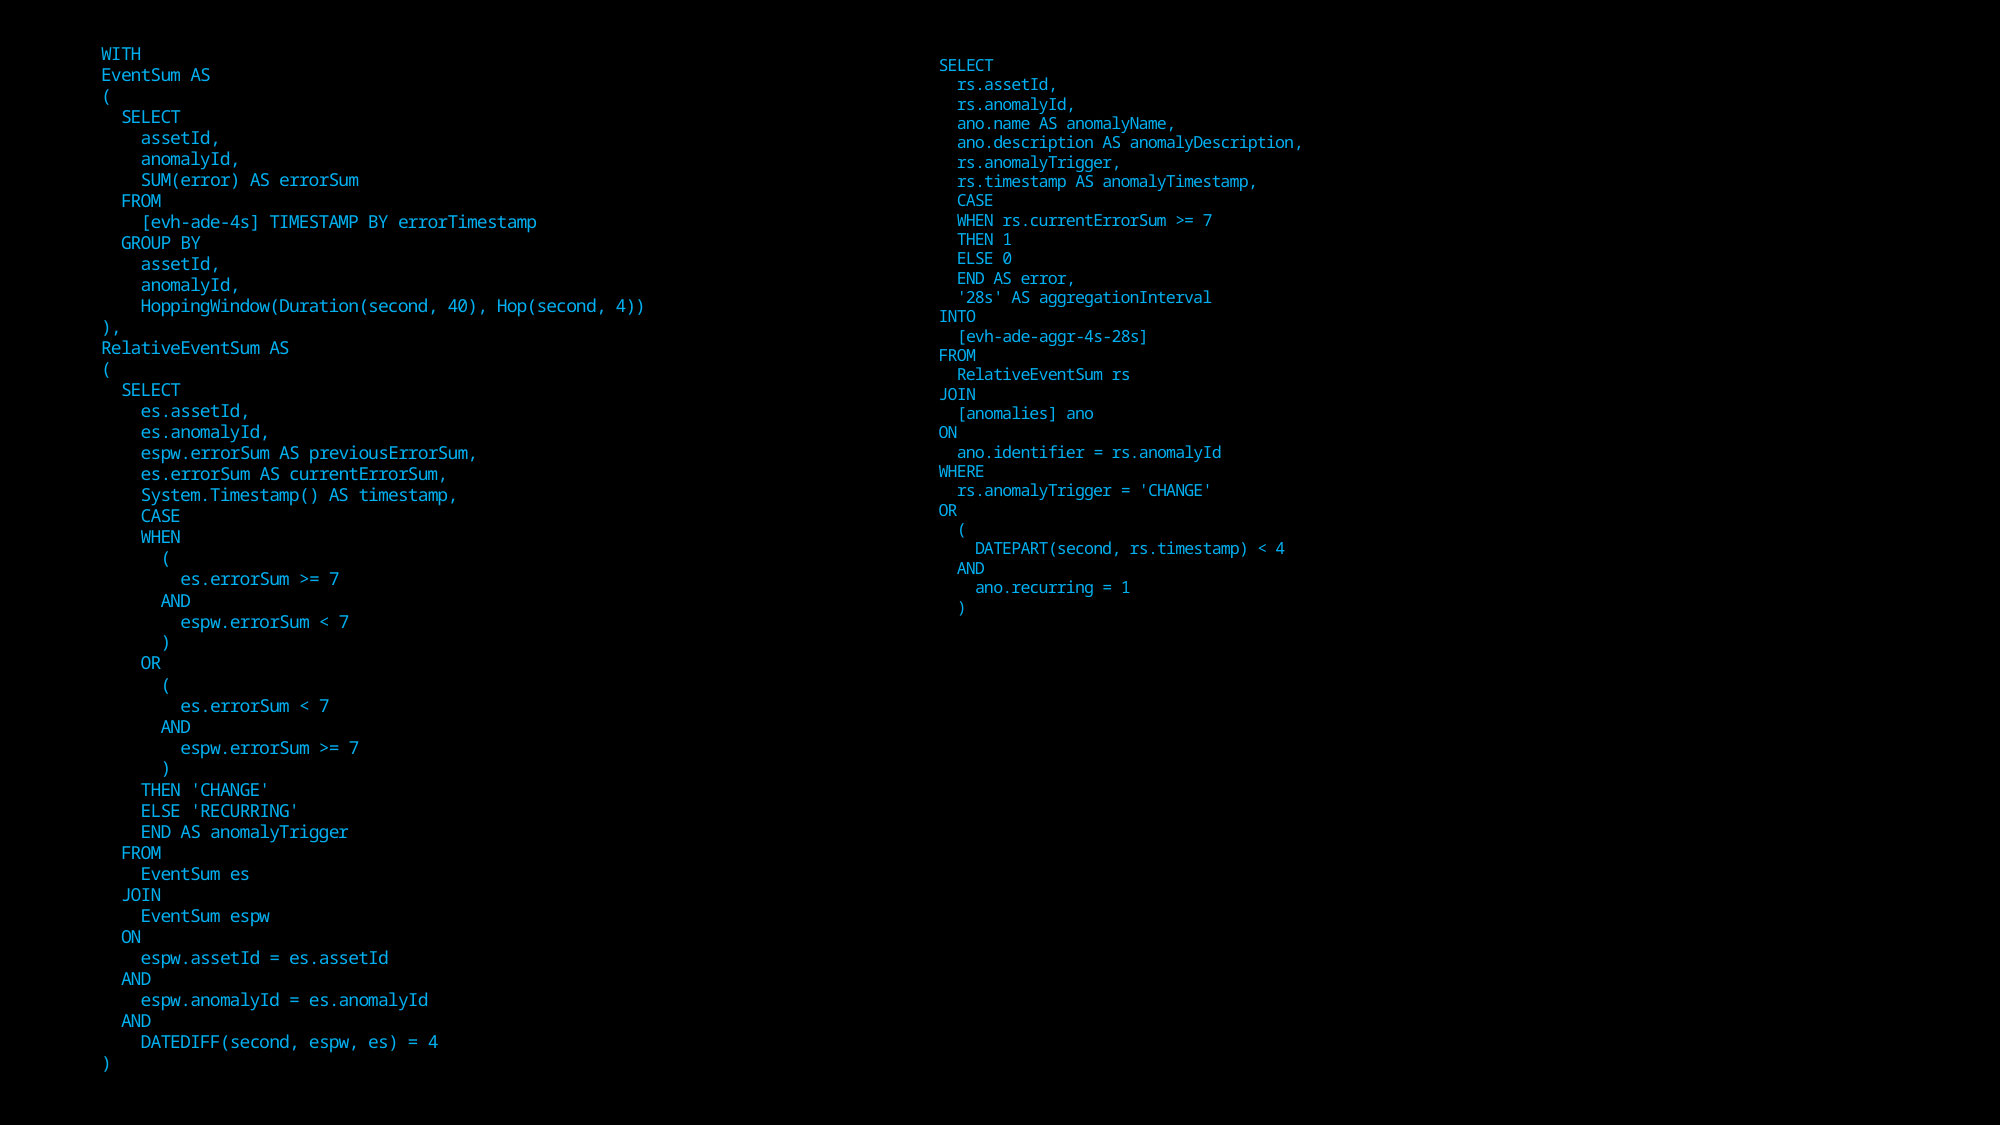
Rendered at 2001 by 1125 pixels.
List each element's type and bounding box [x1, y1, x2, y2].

text_box [100, 43, 880, 1125]
text_box [938, 56, 1655, 1087]
